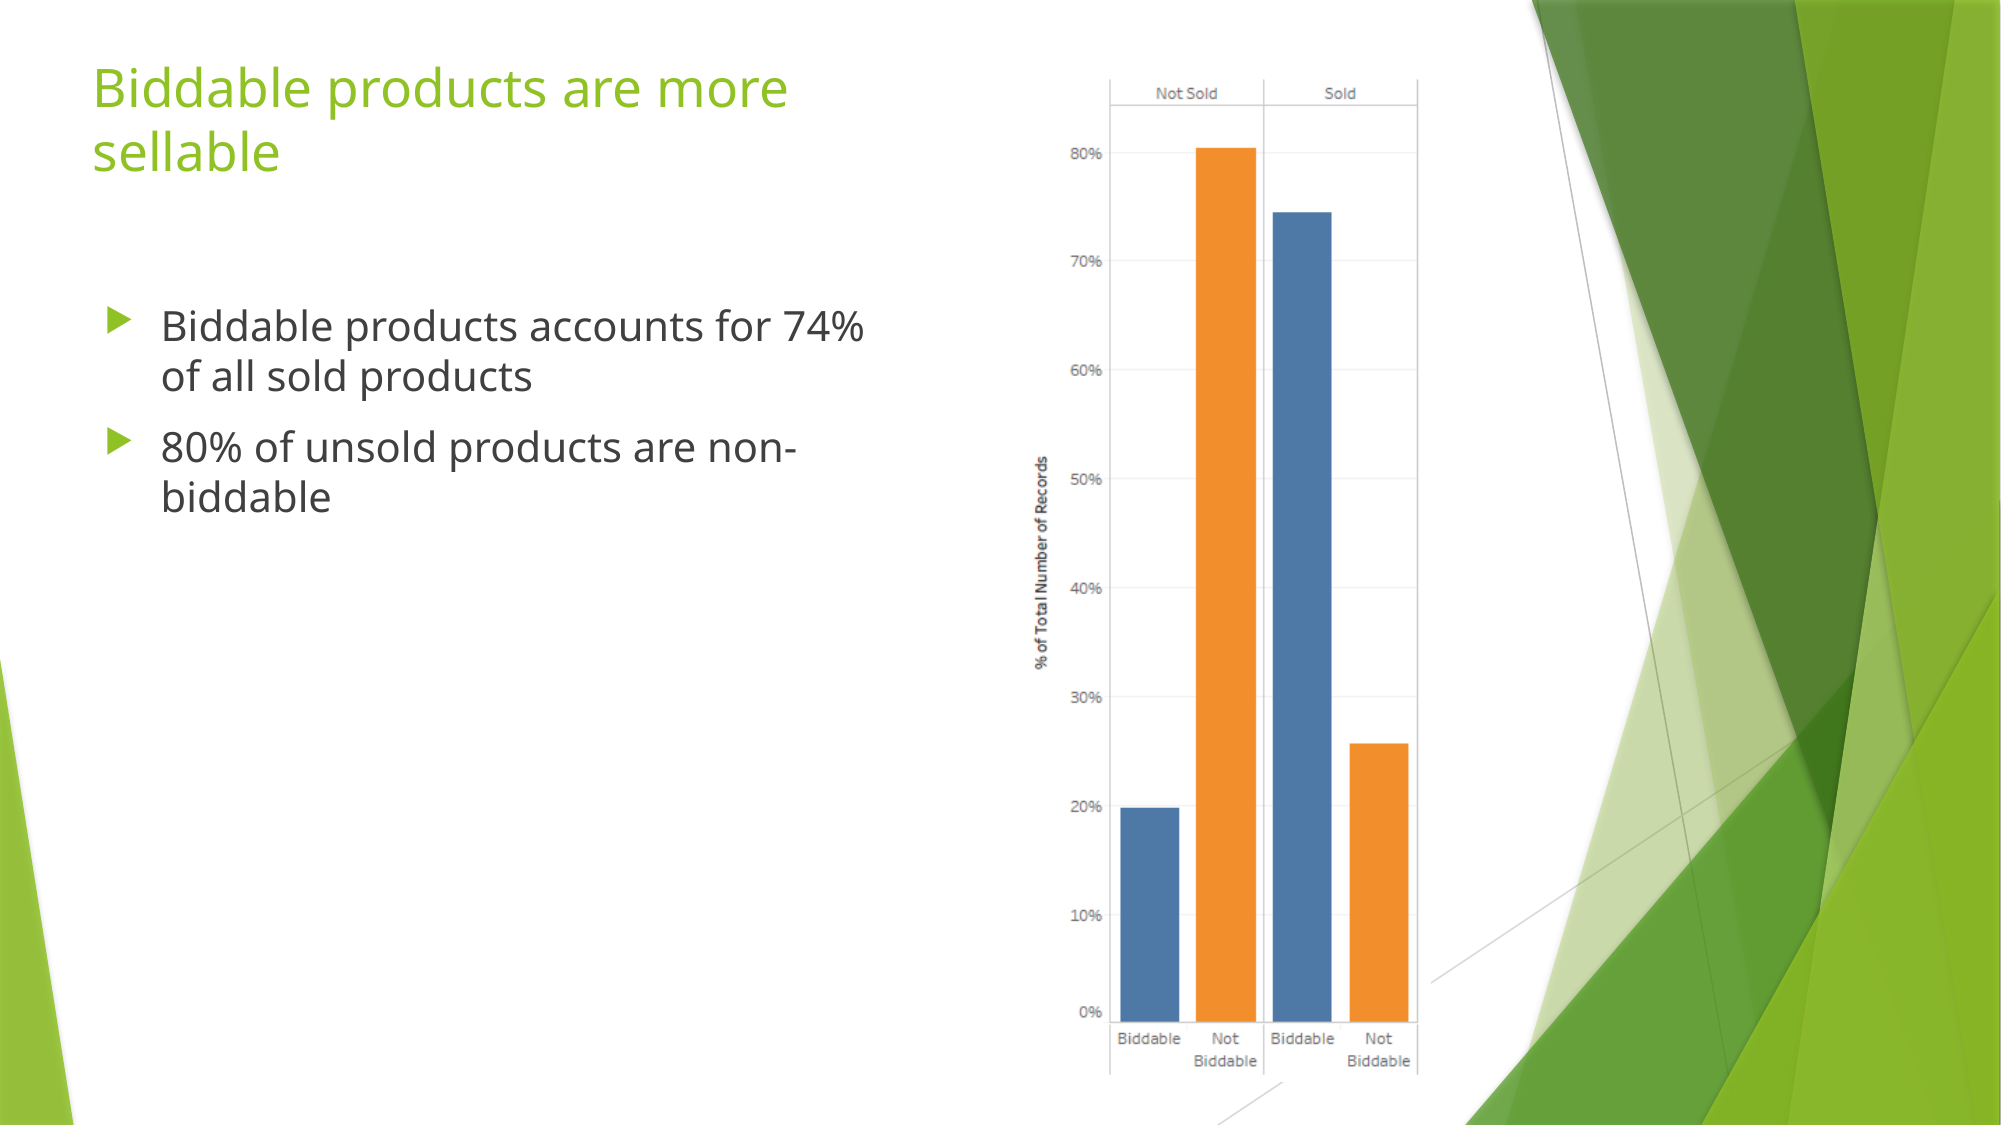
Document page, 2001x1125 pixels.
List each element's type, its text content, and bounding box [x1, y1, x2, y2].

text_box Biddable products accounts for 74% of all sold products 80% of unsold products are non-biddable [89, 291, 928, 964]
picture [1019, 74, 1432, 1083]
title Biddable products are more sellable [77, 46, 899, 254]
